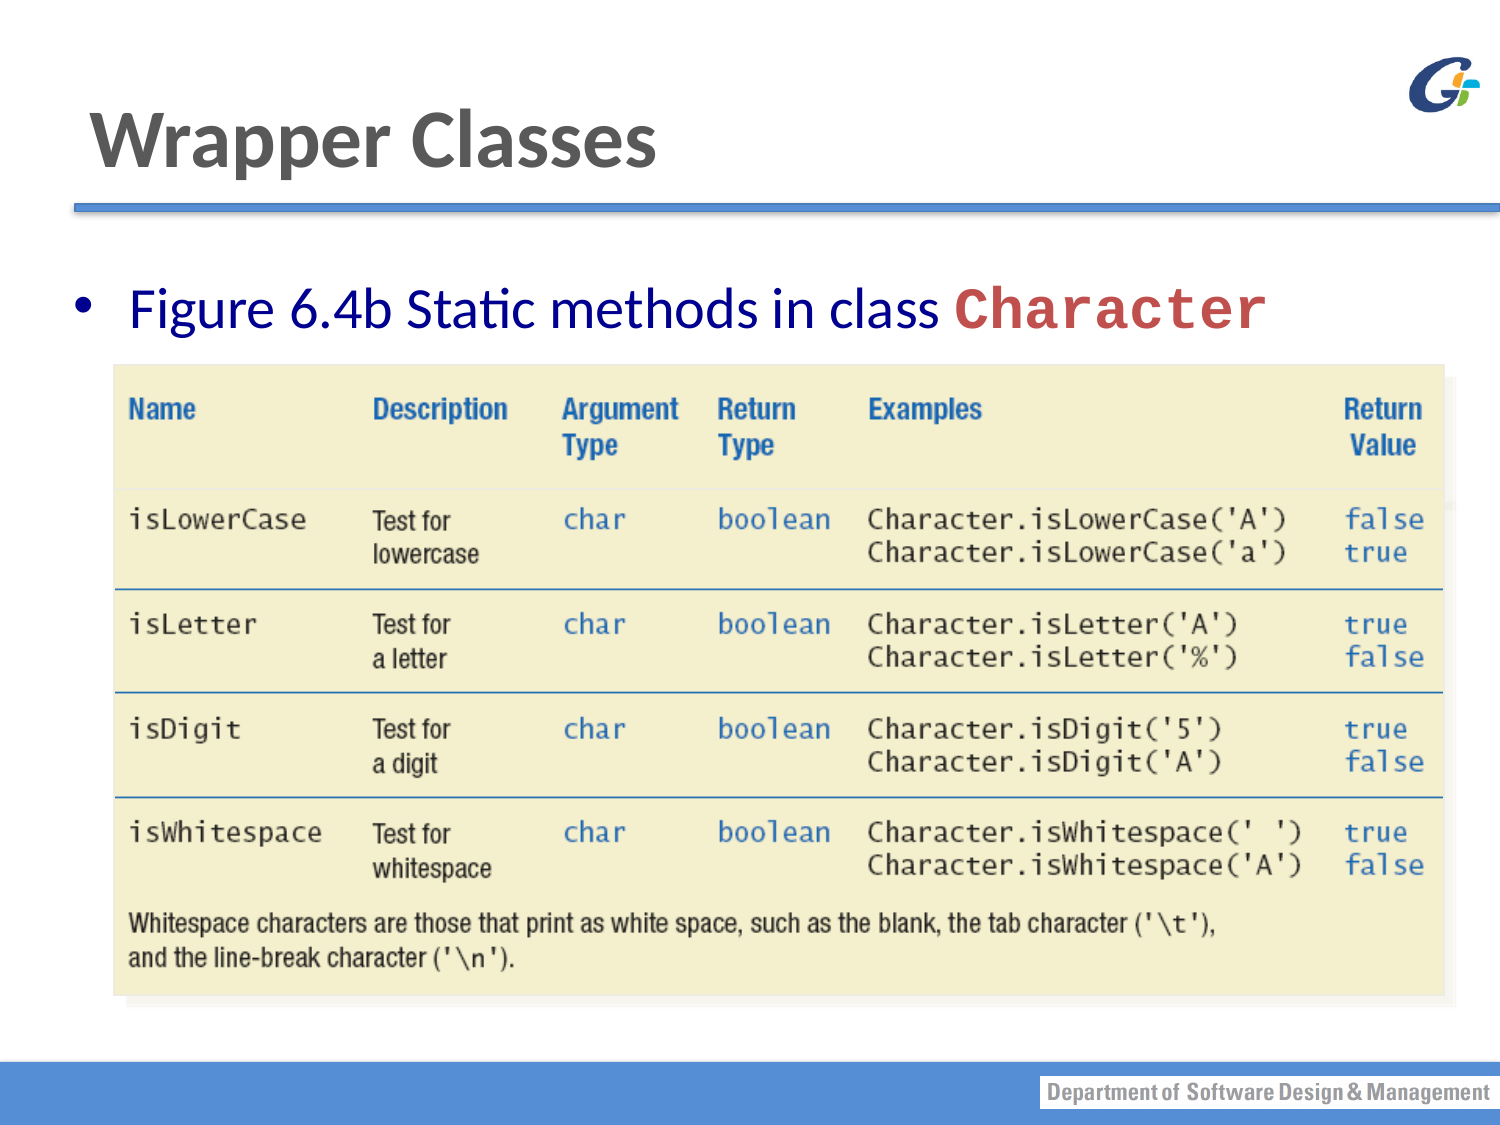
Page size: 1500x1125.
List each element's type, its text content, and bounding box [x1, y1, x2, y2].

picture [1401, 50, 1482, 115]
picture [1040, 1076, 1500, 1109]
list Figure 6.4b Static methods in class Character [58, 262, 1500, 1005]
title Wrapper Classes [75, 76, 1425, 225]
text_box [114, 365, 1444, 994]
